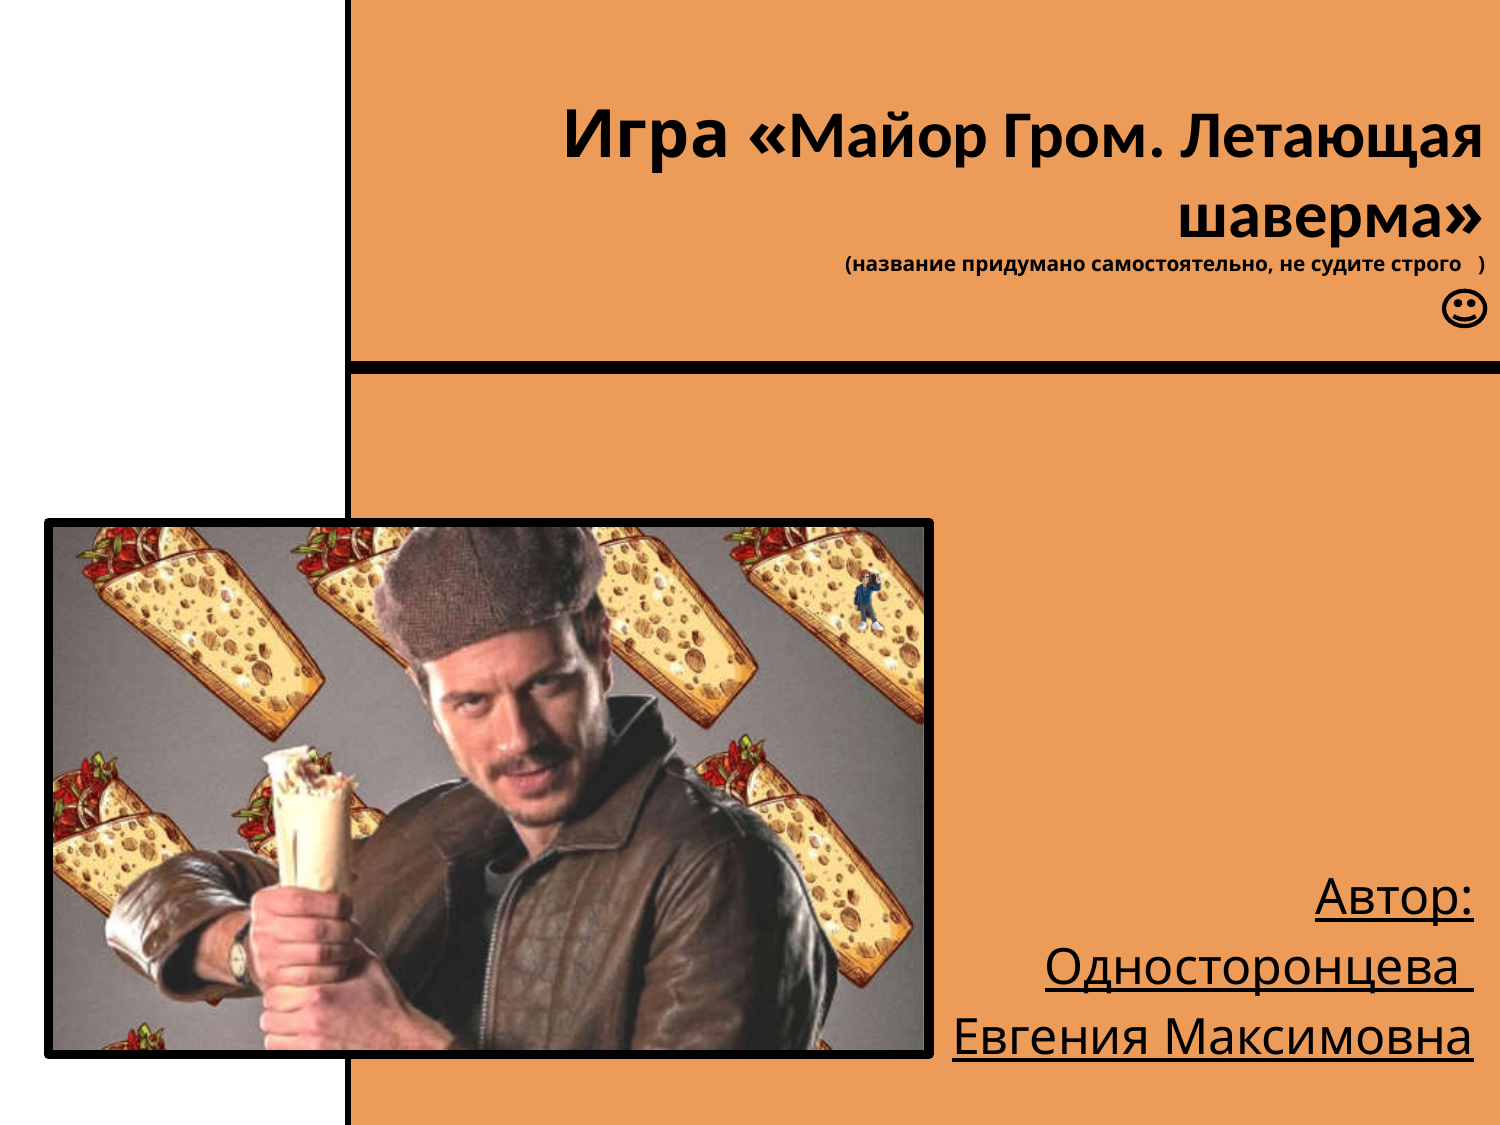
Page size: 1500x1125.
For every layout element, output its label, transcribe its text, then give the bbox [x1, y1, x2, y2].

picture [52, 526, 925, 1050]
title Игра «Майор Гром. Летающая шаверма» (название придумано самостоятельно, не судите строго ) [351, 0, 1500, 361]
text_box [352, 374, 1500, 1125]
subtitle Автор: Односторонцева Евгения Максимовна [857, 786, 1489, 1075]
text_box [1441, 288, 1488, 329]
